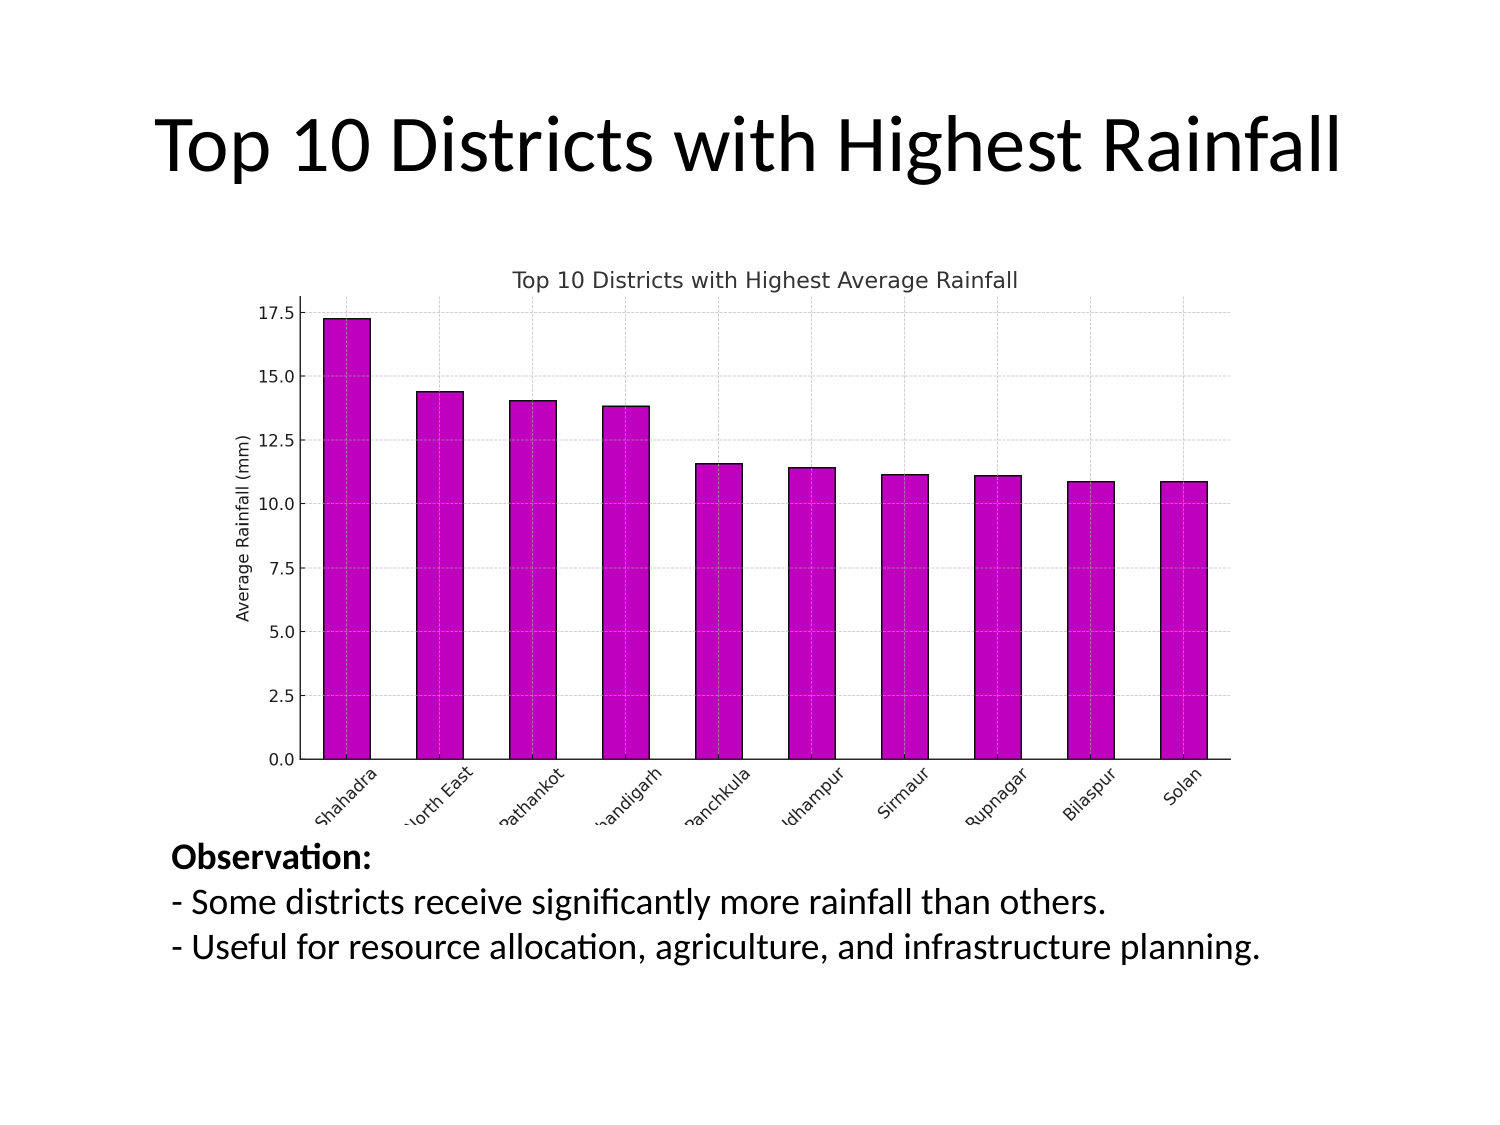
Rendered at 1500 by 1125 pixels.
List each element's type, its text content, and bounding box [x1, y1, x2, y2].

text_box Observation: - Some districts receive significantly more rainfall than others. - Useful for resource allocation, agriculture, and infrastructure planning. [156, 834, 1278, 975]
title Top 10 Districts with Highest Rainfall [75, 45, 1425, 233]
picture [149, 224, 1351, 826]
